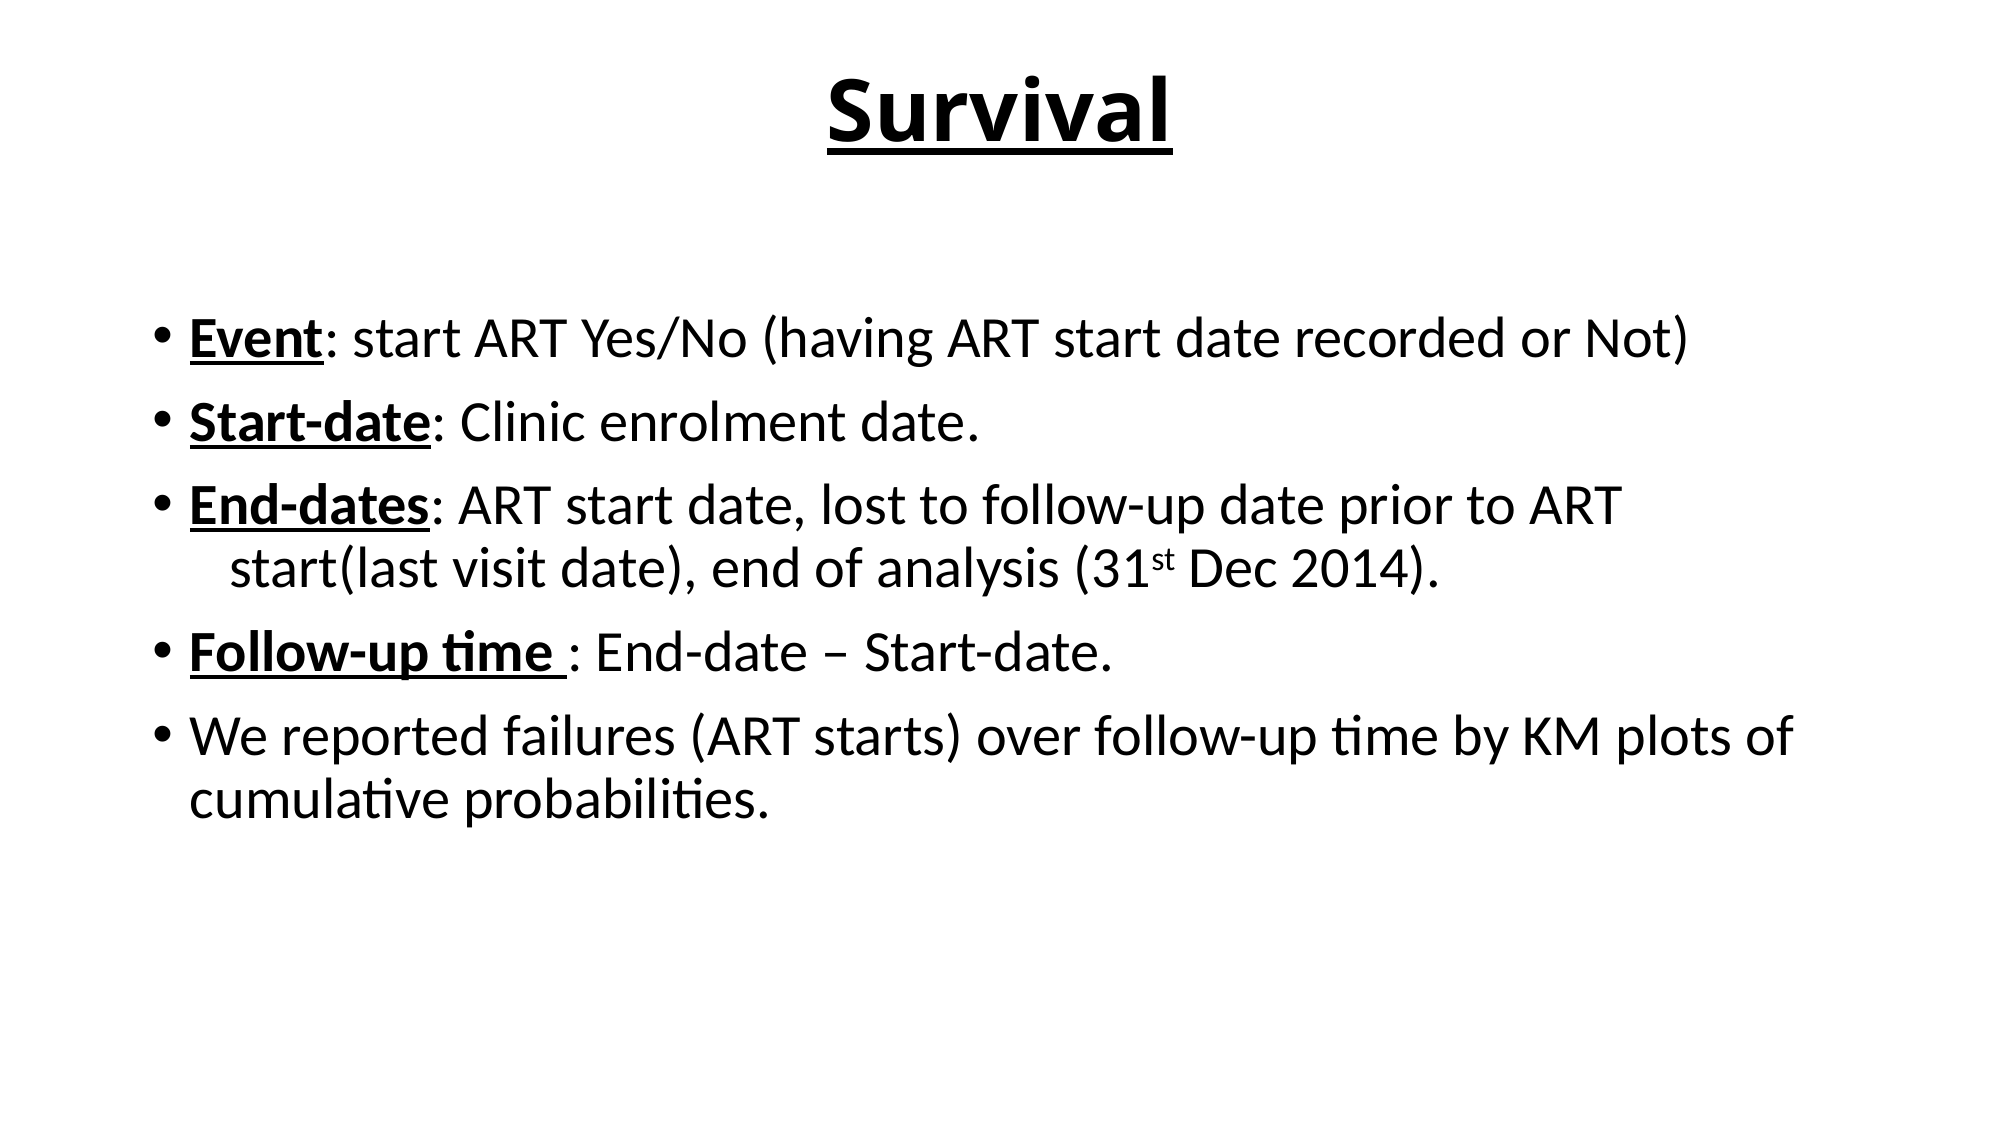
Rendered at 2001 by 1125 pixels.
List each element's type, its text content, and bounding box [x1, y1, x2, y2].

title Survival [137, 59, 1863, 169]
list Event: start ART Yes/No (having ART start date recorded or Not) Start-date: Clinic enrolment date. End-dates: ART start date, lost to follow-up date prior to ART start(last visit date), end of analysis (31st Dec 2014). Follow-up time : End-date – Start-date. We reported failures (ART starts) over follow-up time by KM plots of cumulative probabilities. [137, 299, 1863, 1014]
